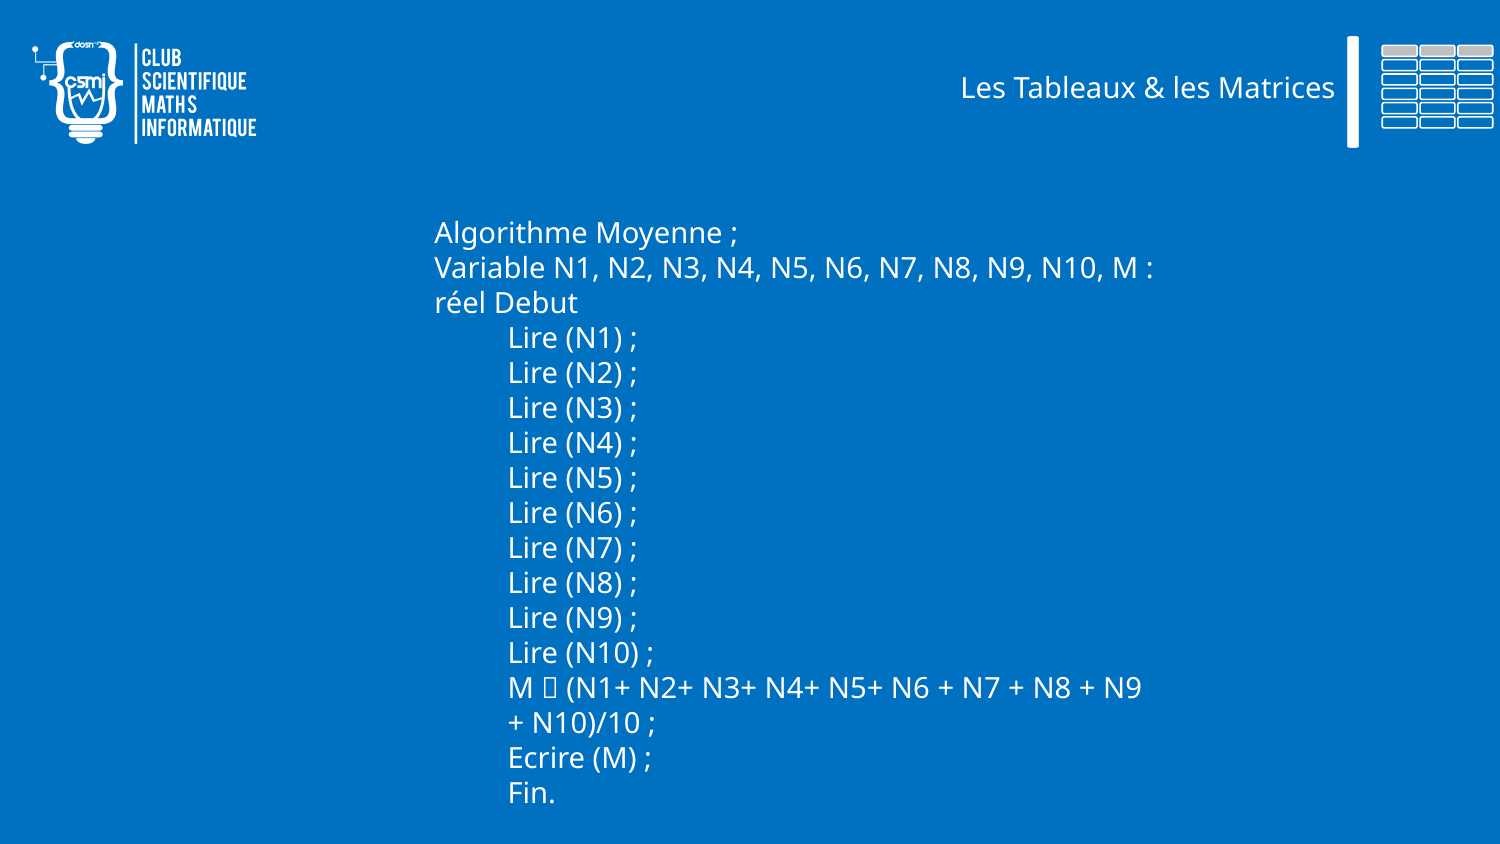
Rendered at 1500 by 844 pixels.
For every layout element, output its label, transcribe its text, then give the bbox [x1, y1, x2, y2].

picture [1347, 36, 1360, 148]
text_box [1381, 45, 1493, 129]
text_box Les Tableaux & les Matrices [930, 54, 1342, 107]
text_box Algorithme Moyenne ; Variable N1, N2, N3, N4, N5, N6, N7, N8, N9, N10, M : réel Debut Lire (N1) ; Lire (N2) ; Lire (N3) ; Lire (N4) ; Lire (N5) ; Lire (N6) ; Lire (N7) ; Lire (N8) ; Lire (N9) ; Lire (N10) ; M  (N1+ N2+ N3+ N4+ N5+ N6 + N7 + N8 + N9 + N10)/10 ; Ecrire (M) ; Fin. [419, 207, 1170, 844]
picture [31, 41, 257, 144]
